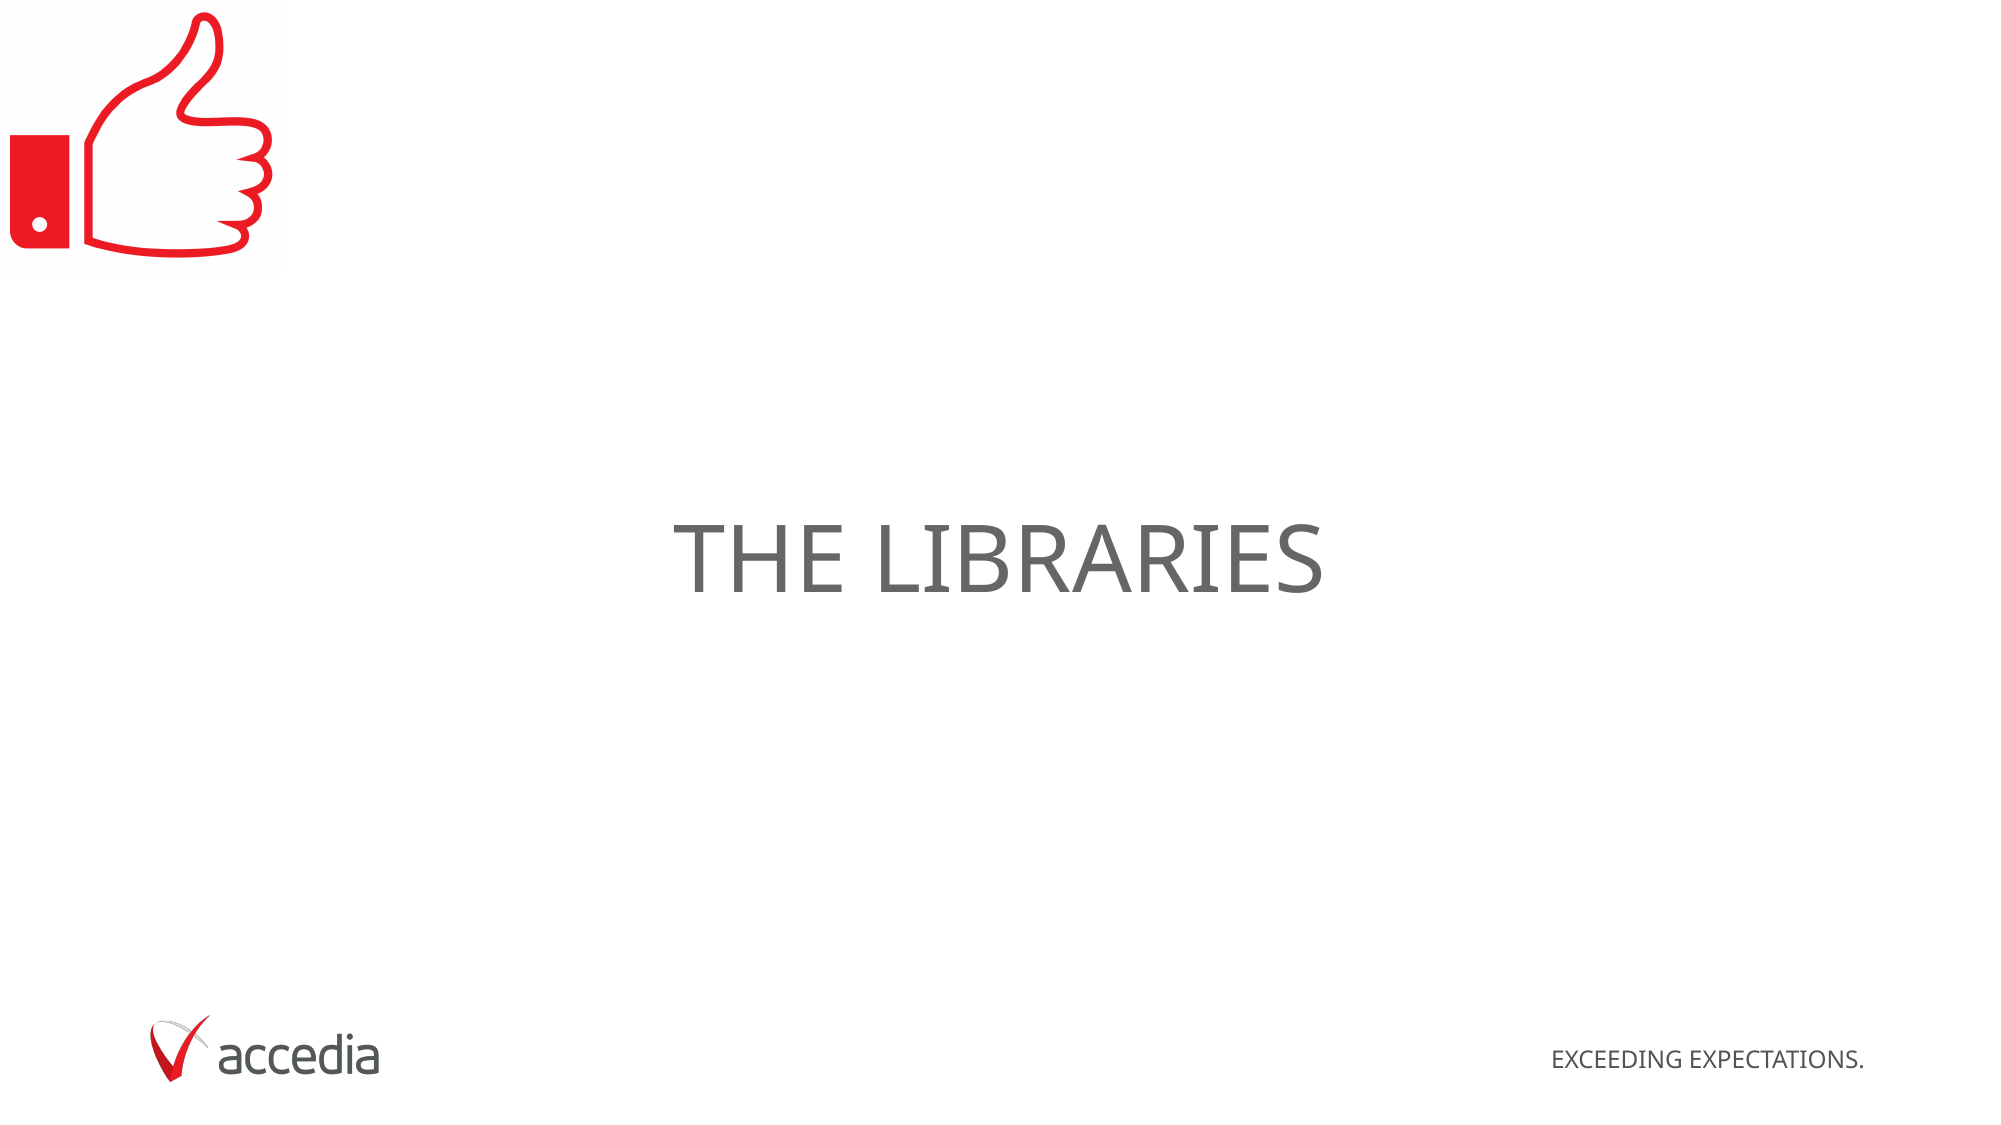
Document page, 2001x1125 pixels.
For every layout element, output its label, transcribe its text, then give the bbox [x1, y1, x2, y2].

picture [145, 1014, 384, 1082]
title The libraries [421, 488, 1579, 637]
picture [0, 0, 282, 276]
